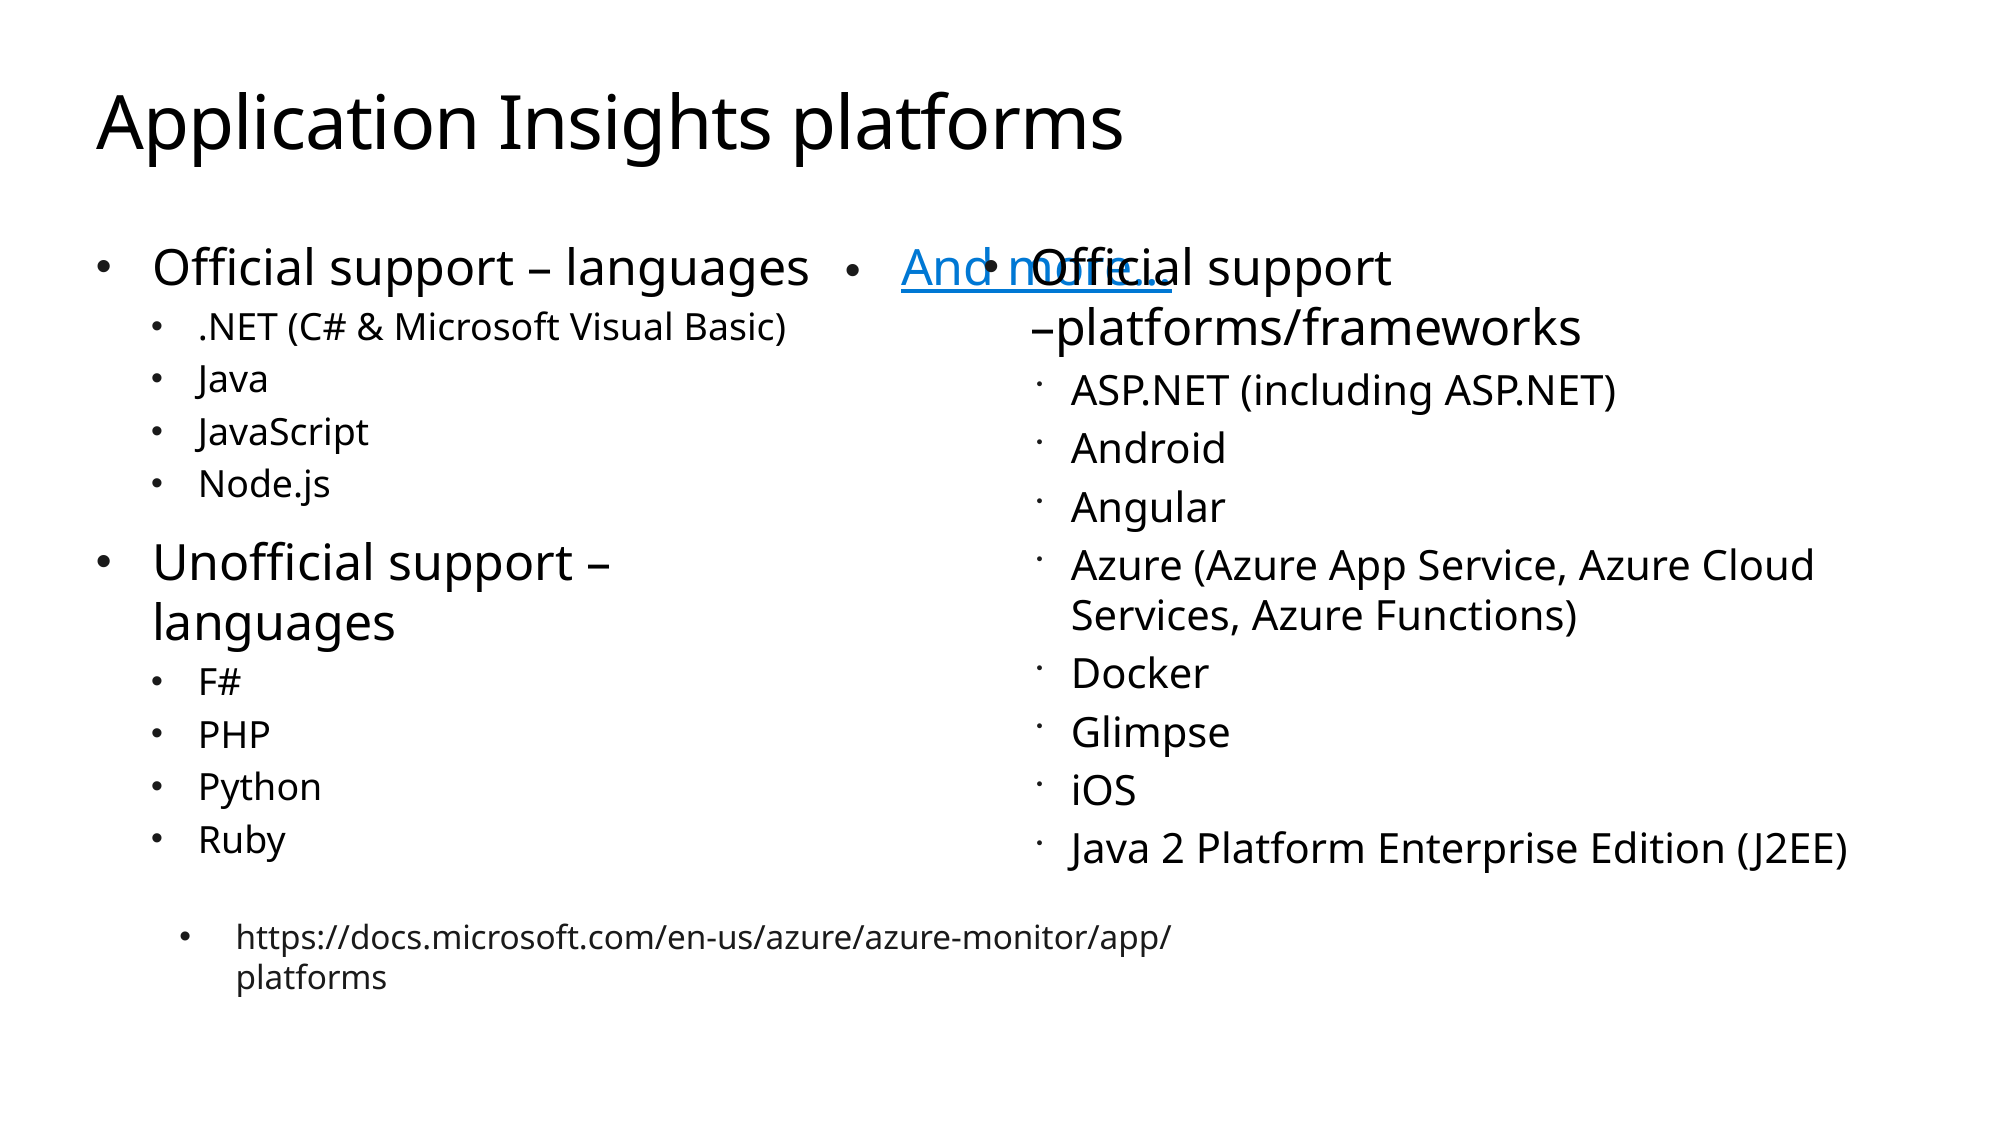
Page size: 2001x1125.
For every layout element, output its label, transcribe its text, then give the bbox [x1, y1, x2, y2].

title Application Insights platforms [96, 75, 1904, 166]
list Official support –platforms/frameworks ASP.NET (including ASP.NET) Android Angular Azure (Azure App Service, Azure Cloud Services, Azure Functions) Docker Glimpse iOS Java 2 Platform Enterprise Edition (J2EE) [983, 235, 1905, 832]
text_box https://docs.microsoft.com/en-us/azure/azure-monitor/app/platforms [122, 908, 1310, 1064]
list Official support – languages .NET (C# & Microsoft Visual Basic) Java JavaScript Node.js Unofficial support – languages F# PHP Python Ruby And more… [95, 235, 1594, 904]
